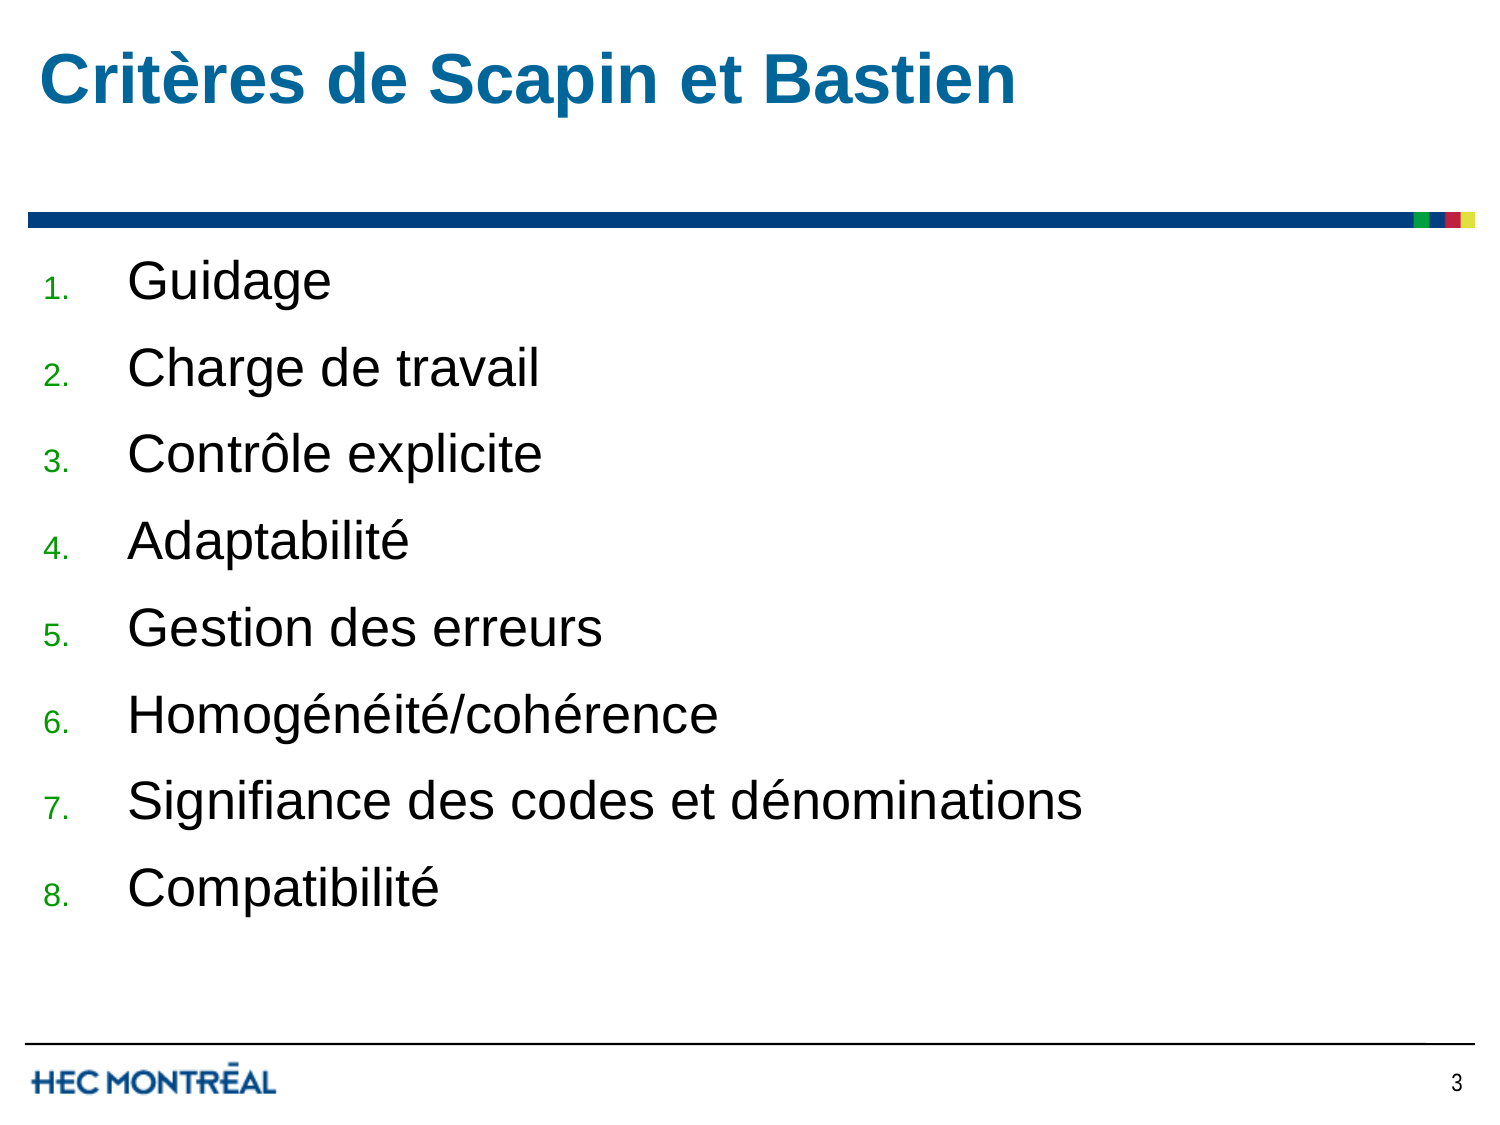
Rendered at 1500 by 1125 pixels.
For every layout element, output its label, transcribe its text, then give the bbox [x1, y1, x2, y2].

title Critères de Scapin et Bastien [24, 24, 1476, 229]
slide_number 3 [1165, 1043, 1479, 1120]
picture [29, 1046, 281, 1118]
list Guidage Charge de travail Contrôle explicite Adaptabilité Gestion des erreurs Homogénéité/cohérence Signifiance des codes et dénominations Compatibilité [27, 237, 1476, 1032]
